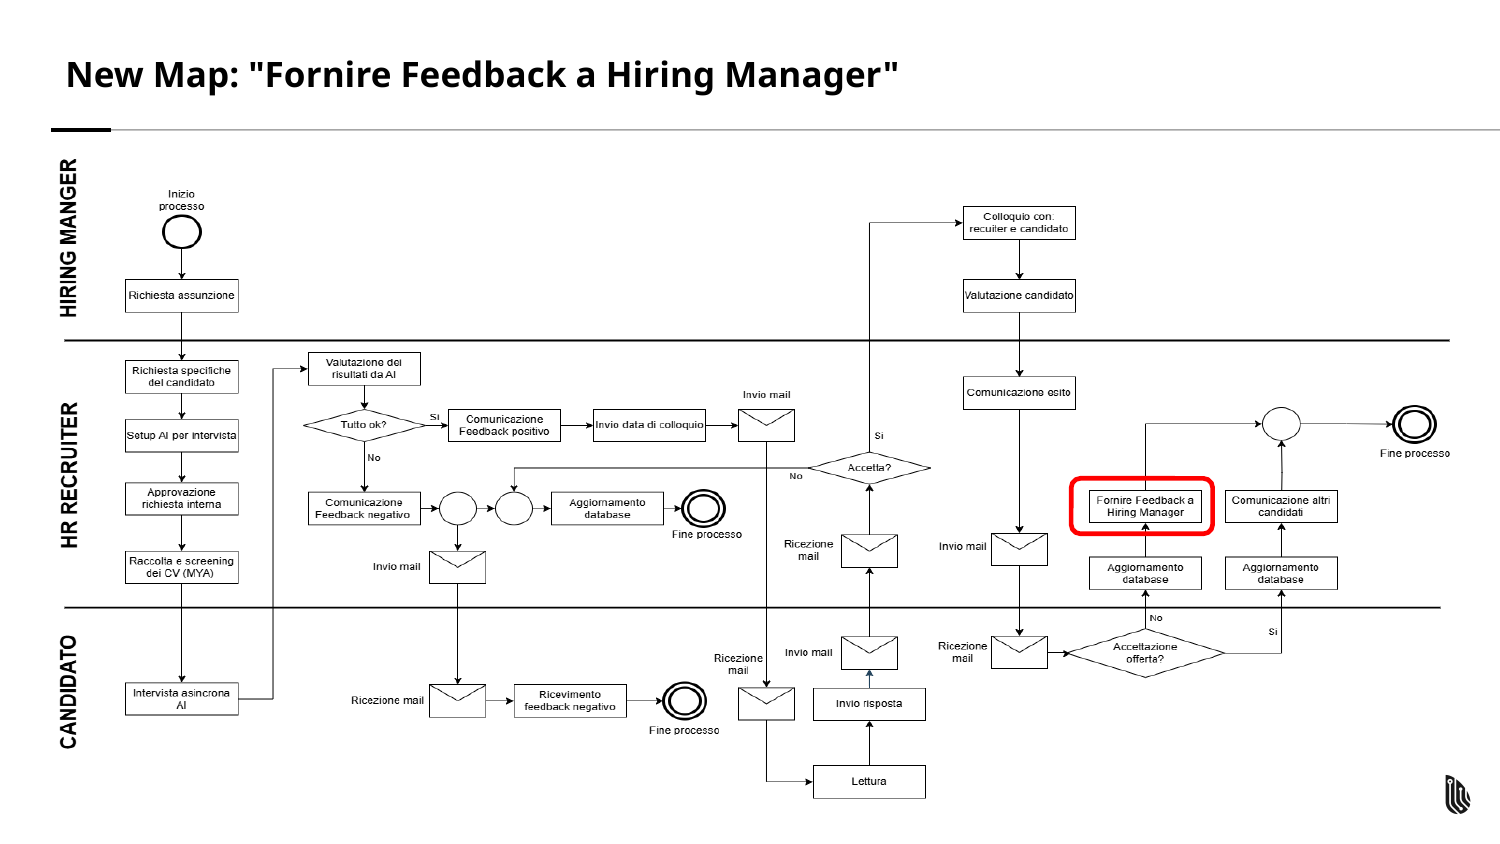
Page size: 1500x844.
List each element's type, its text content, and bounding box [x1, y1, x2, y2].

title New Map: "Fornire Feedback a Hiring Manager" [50, 37, 1450, 110]
picture [1433, 770, 1483, 819]
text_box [49, 158, 1462, 799]
